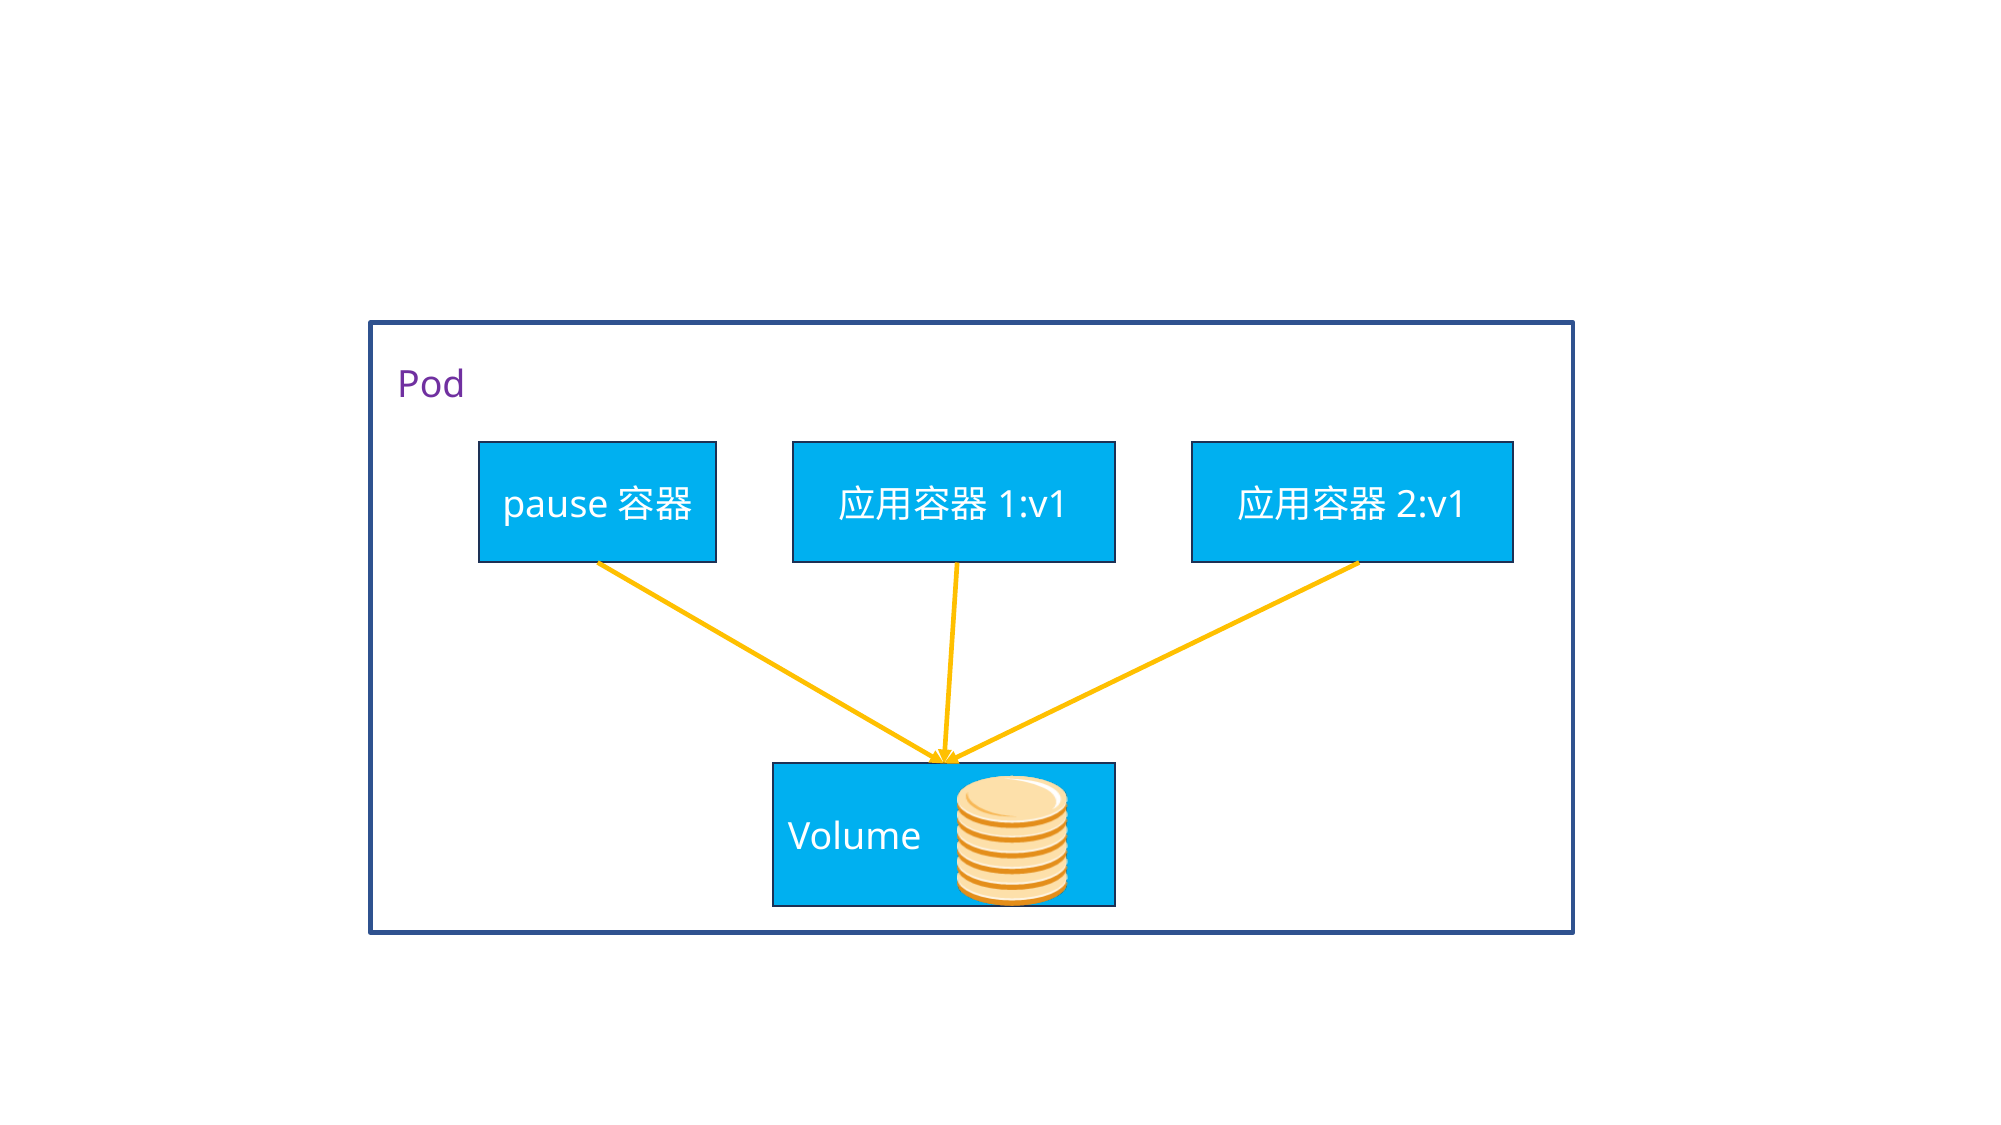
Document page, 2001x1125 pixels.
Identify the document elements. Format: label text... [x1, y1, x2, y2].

text_box pause容器 [478, 441, 717, 563]
text_box [370, 322, 1574, 933]
text_box 应用容器2:v1 [1191, 441, 1514, 563]
text_box Pod [382, 352, 481, 412]
picture [958, 776, 1067, 906]
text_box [943, 562, 1360, 764]
text_box 应用容器1:v1 [792, 441, 1116, 562]
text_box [597, 562, 943, 764]
